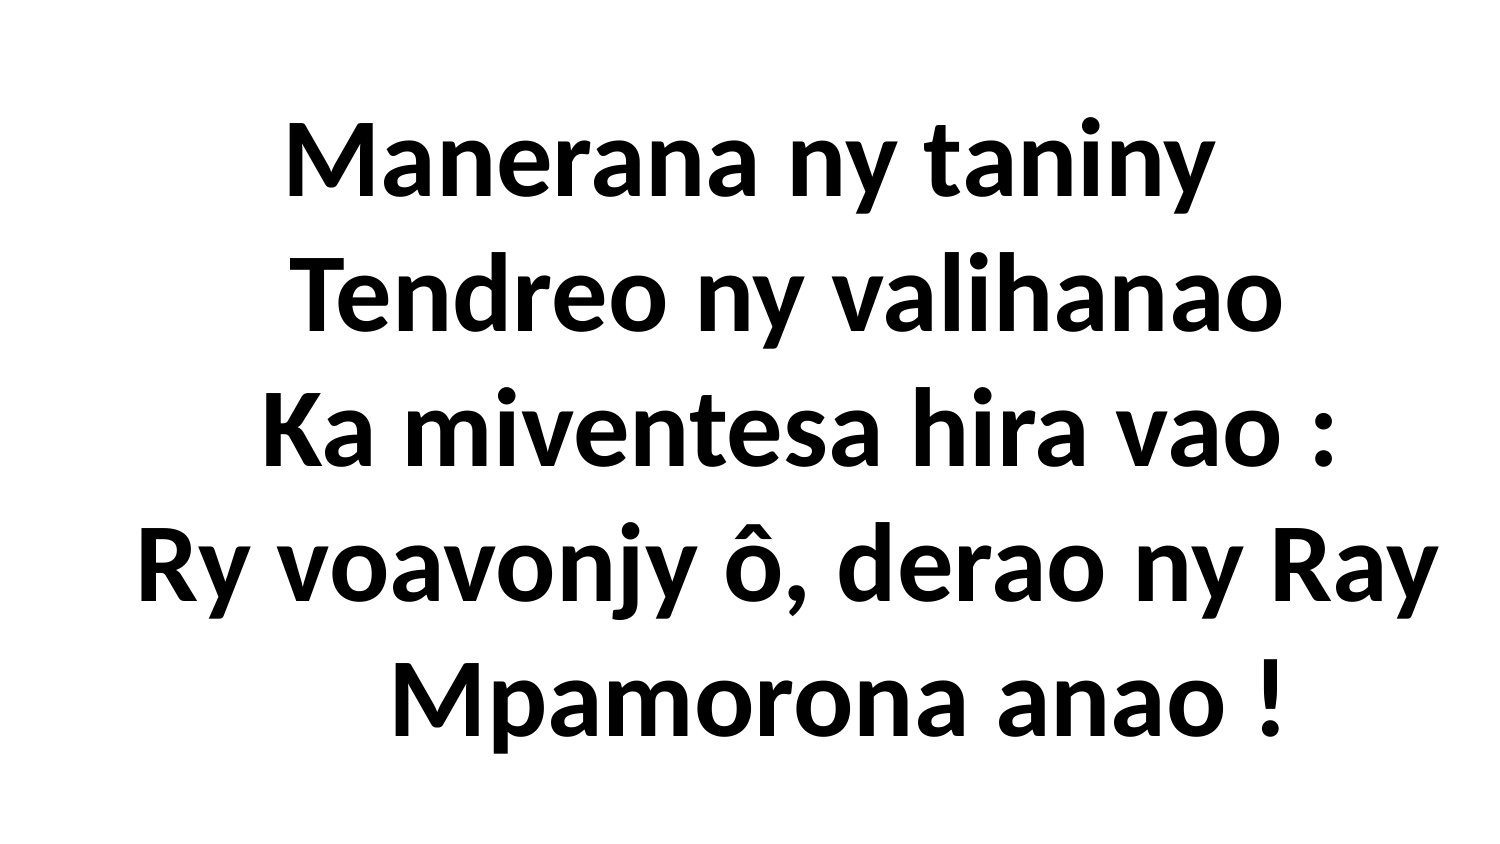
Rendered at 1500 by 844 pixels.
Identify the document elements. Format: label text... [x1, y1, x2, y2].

title Manerana ny taniny Tendreo ny valihanao Ka miventesa hira vao : Ry voavonjy ô, derao ny Ray Mpamorona anao ! [0, 61, 1500, 783]
